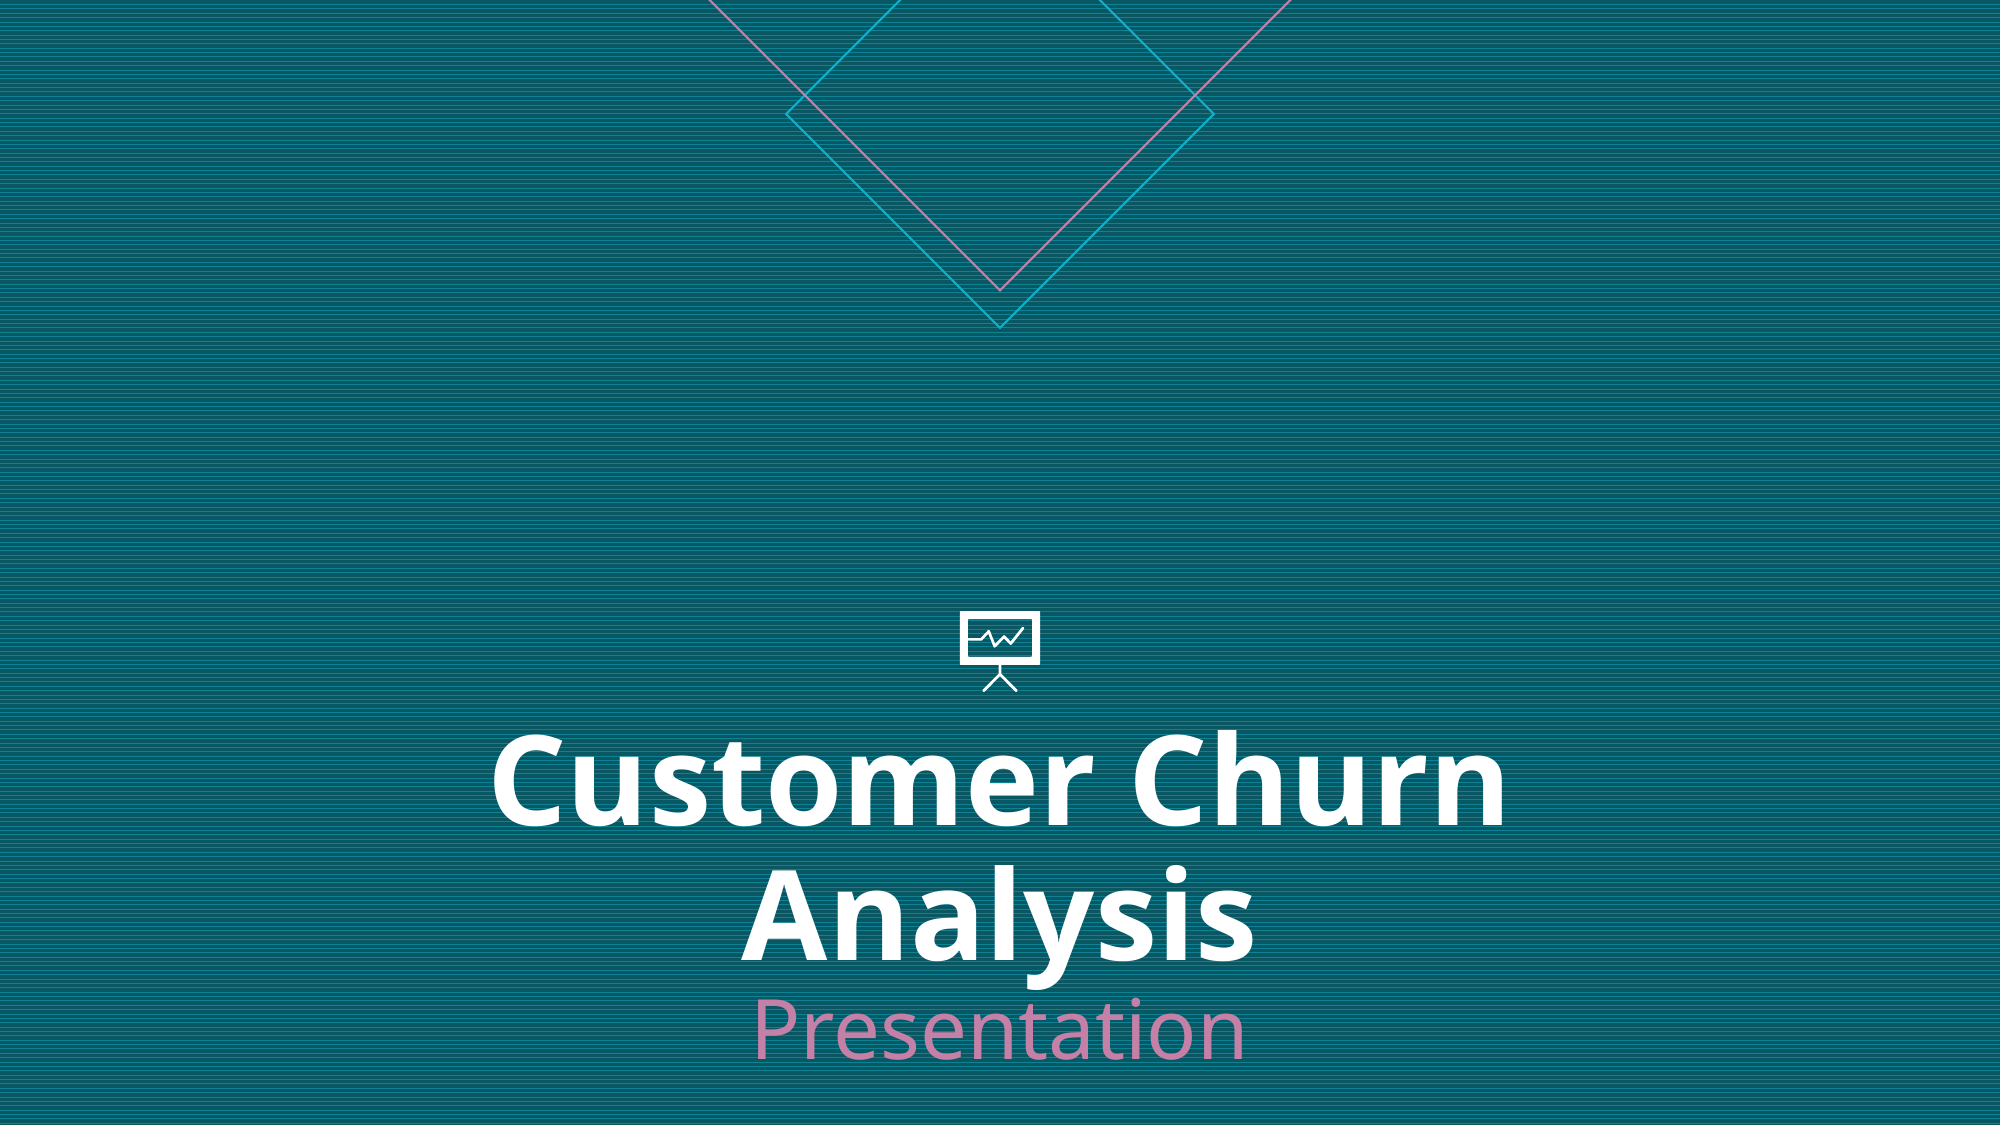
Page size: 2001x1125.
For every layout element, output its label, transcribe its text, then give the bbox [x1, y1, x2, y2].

title Customer Churn Analysis Presentation [249, 717, 1750, 1078]
text_box [708, 0, 1292, 292]
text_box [959, 611, 1041, 692]
text_box [784, 95, 1216, 330]
